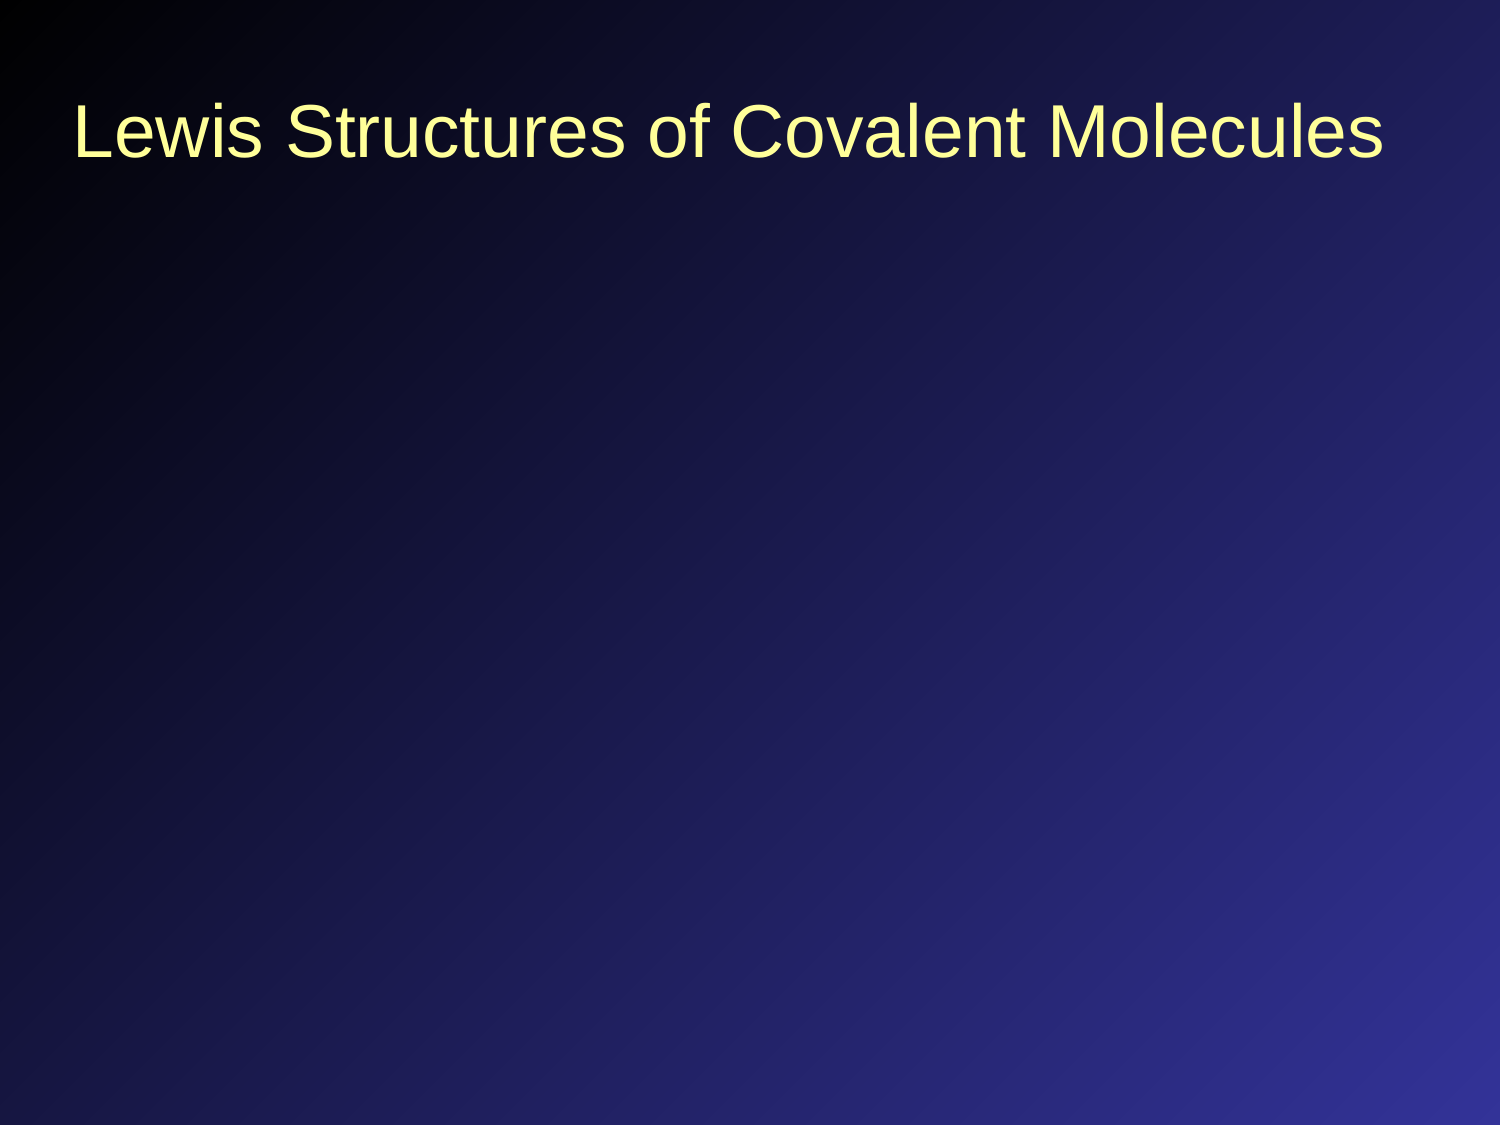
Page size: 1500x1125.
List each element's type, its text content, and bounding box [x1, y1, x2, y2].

title Lewis Structures of Covalent Molecules [57, 74, 1440, 182]
